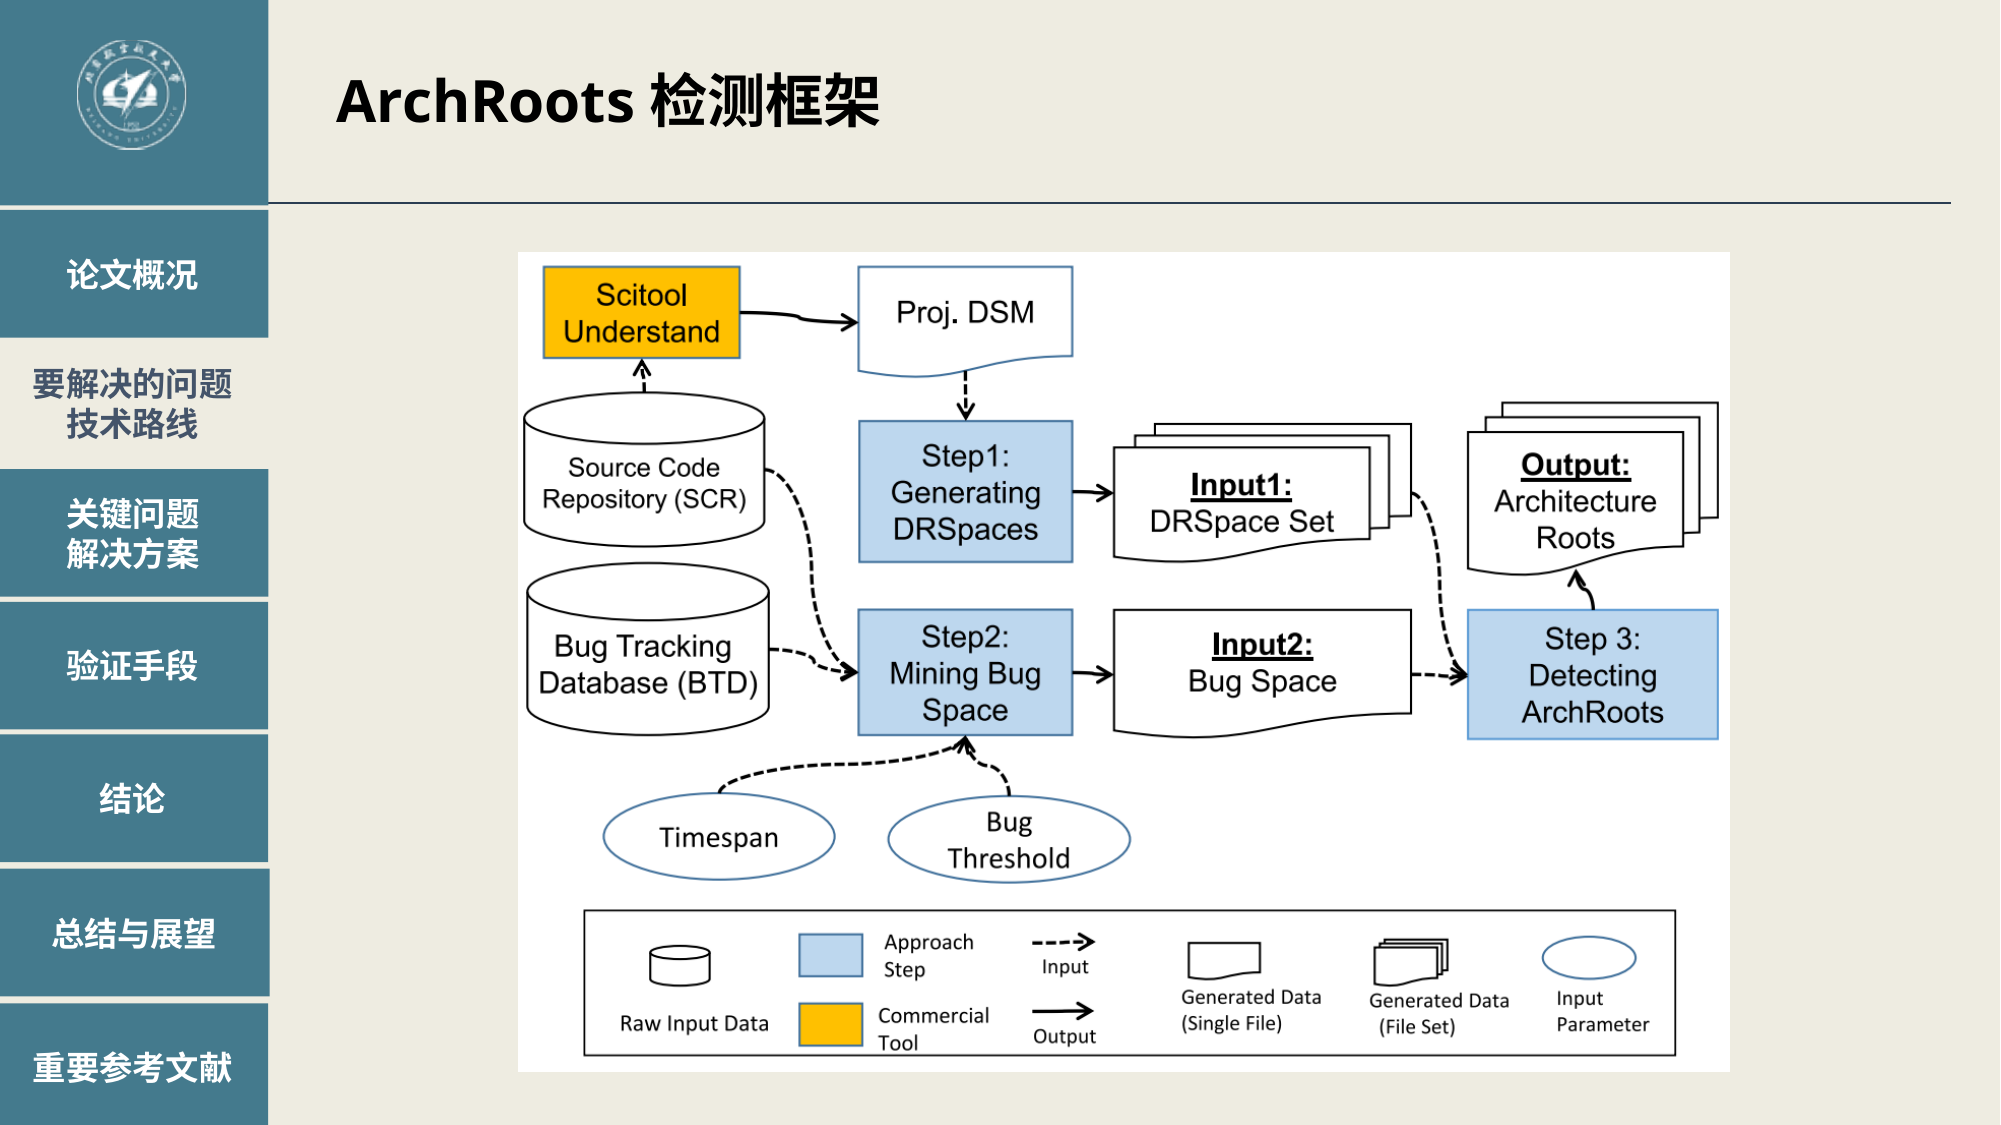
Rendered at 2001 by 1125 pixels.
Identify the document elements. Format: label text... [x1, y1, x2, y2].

text_box 总结与展望 [0, 868, 271, 997]
picture [518, 252, 1730, 1072]
text_box [0, 0, 269, 206]
text_box 论文概况 [0, 209, 269, 339]
text_box 重要参考文献 [0, 1002, 269, 1125]
text_box 结论 [0, 733, 269, 863]
picture [77, 40, 189, 151]
text_box 关键问题 解决方案 [0, 468, 269, 598]
text_box 要解决的问题 技术路线 [0, 339, 269, 468]
text_box ArchRoots检测框架 [321, 57, 918, 142]
text_box 验证手段 [0, 601, 269, 730]
